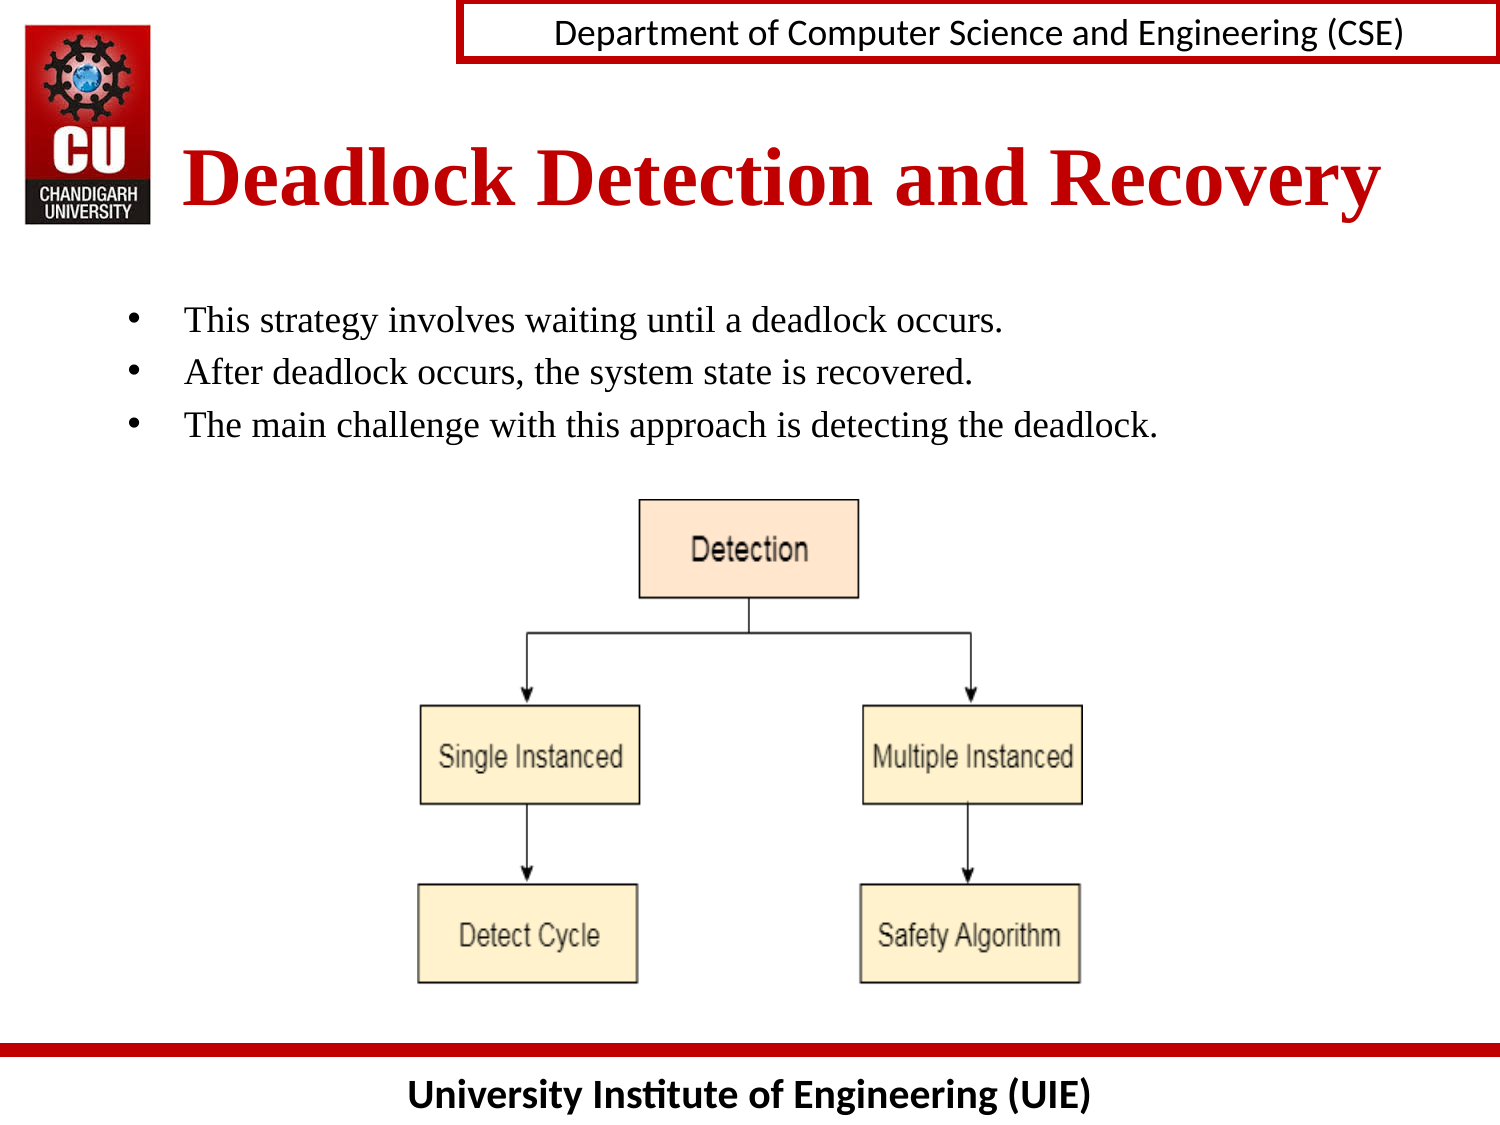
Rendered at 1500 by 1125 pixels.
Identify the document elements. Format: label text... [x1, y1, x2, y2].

title Deadlock Detection and Recovery [144, 125, 1423, 220]
list This strategy involves waiting until a deadlock occurs. After deadlock occurs, the system state is recovered. The main challenge with this approach is detecting the deadlock. [112, 287, 1450, 983]
picture [24, 24, 151, 225]
picture [416, 499, 1083, 988]
